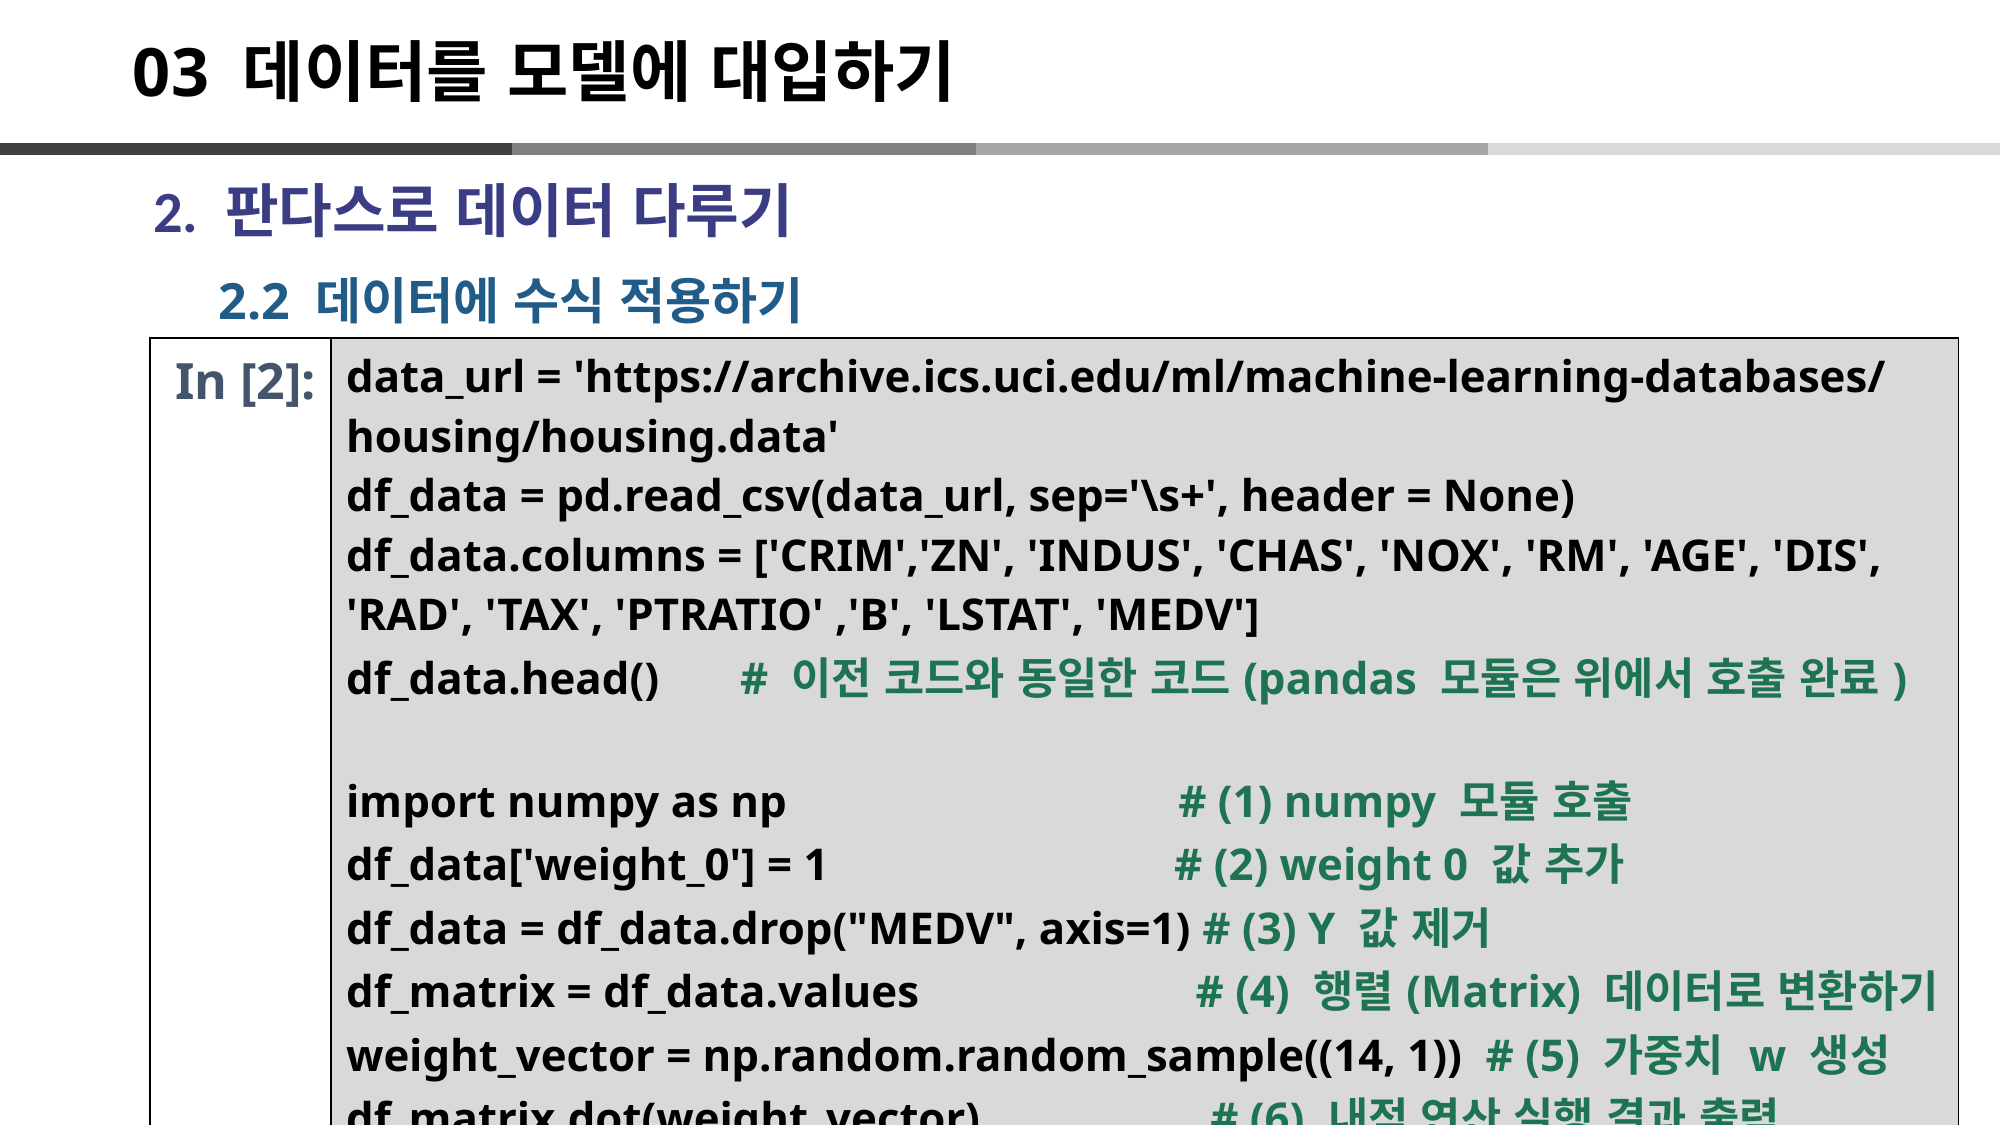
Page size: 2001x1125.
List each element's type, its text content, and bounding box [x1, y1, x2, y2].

table_header data_url = 'https://archive.ics.uci.edu/ml/machine-learning-databases/housing/housing.data' df_data = pd.read_csv(data_url, sep='\s+', header = None) df_data.columns = ['CRIM','ZN', 'INDUS', 'CHAS', 'NOX', 'RM', 'AGE', 'DIS', 'RAD', 'TAX', 'PTRATIO' ,'B', 'LSTAT', 'MEDV'] df_data.head() # 이전 코드와 동일한 코드(pandas 모듈은 위에서 호출 완료) import numpy as np # (1) numpy 모듈 호출 df_data['weight_0'] = 1 # (2) weight 0 값 추가 df_data = df_data.drop("MEDV", axis=1) # (3) Y 값 제거 df_matrix = df_data.values # (4) 행렬(Matrix) 데이터로 변환하기 weight_vector = np.random.random_sample((14, 1)) # (5) 가중치 w 생성 df_matrix.dot(weight_vector) # (6) 내적 연산 실행 결과 출력 [332, 339, 1958, 1125]
title 03 데이터를 모델에 대입하기 [117, 30, 1615, 121]
list 2. 판다스로 데이터 다루기 2.2 데이터에 수식 적용하기 [82, 149, 1866, 1036]
table_header In [2]: [151, 339, 330, 1125]
